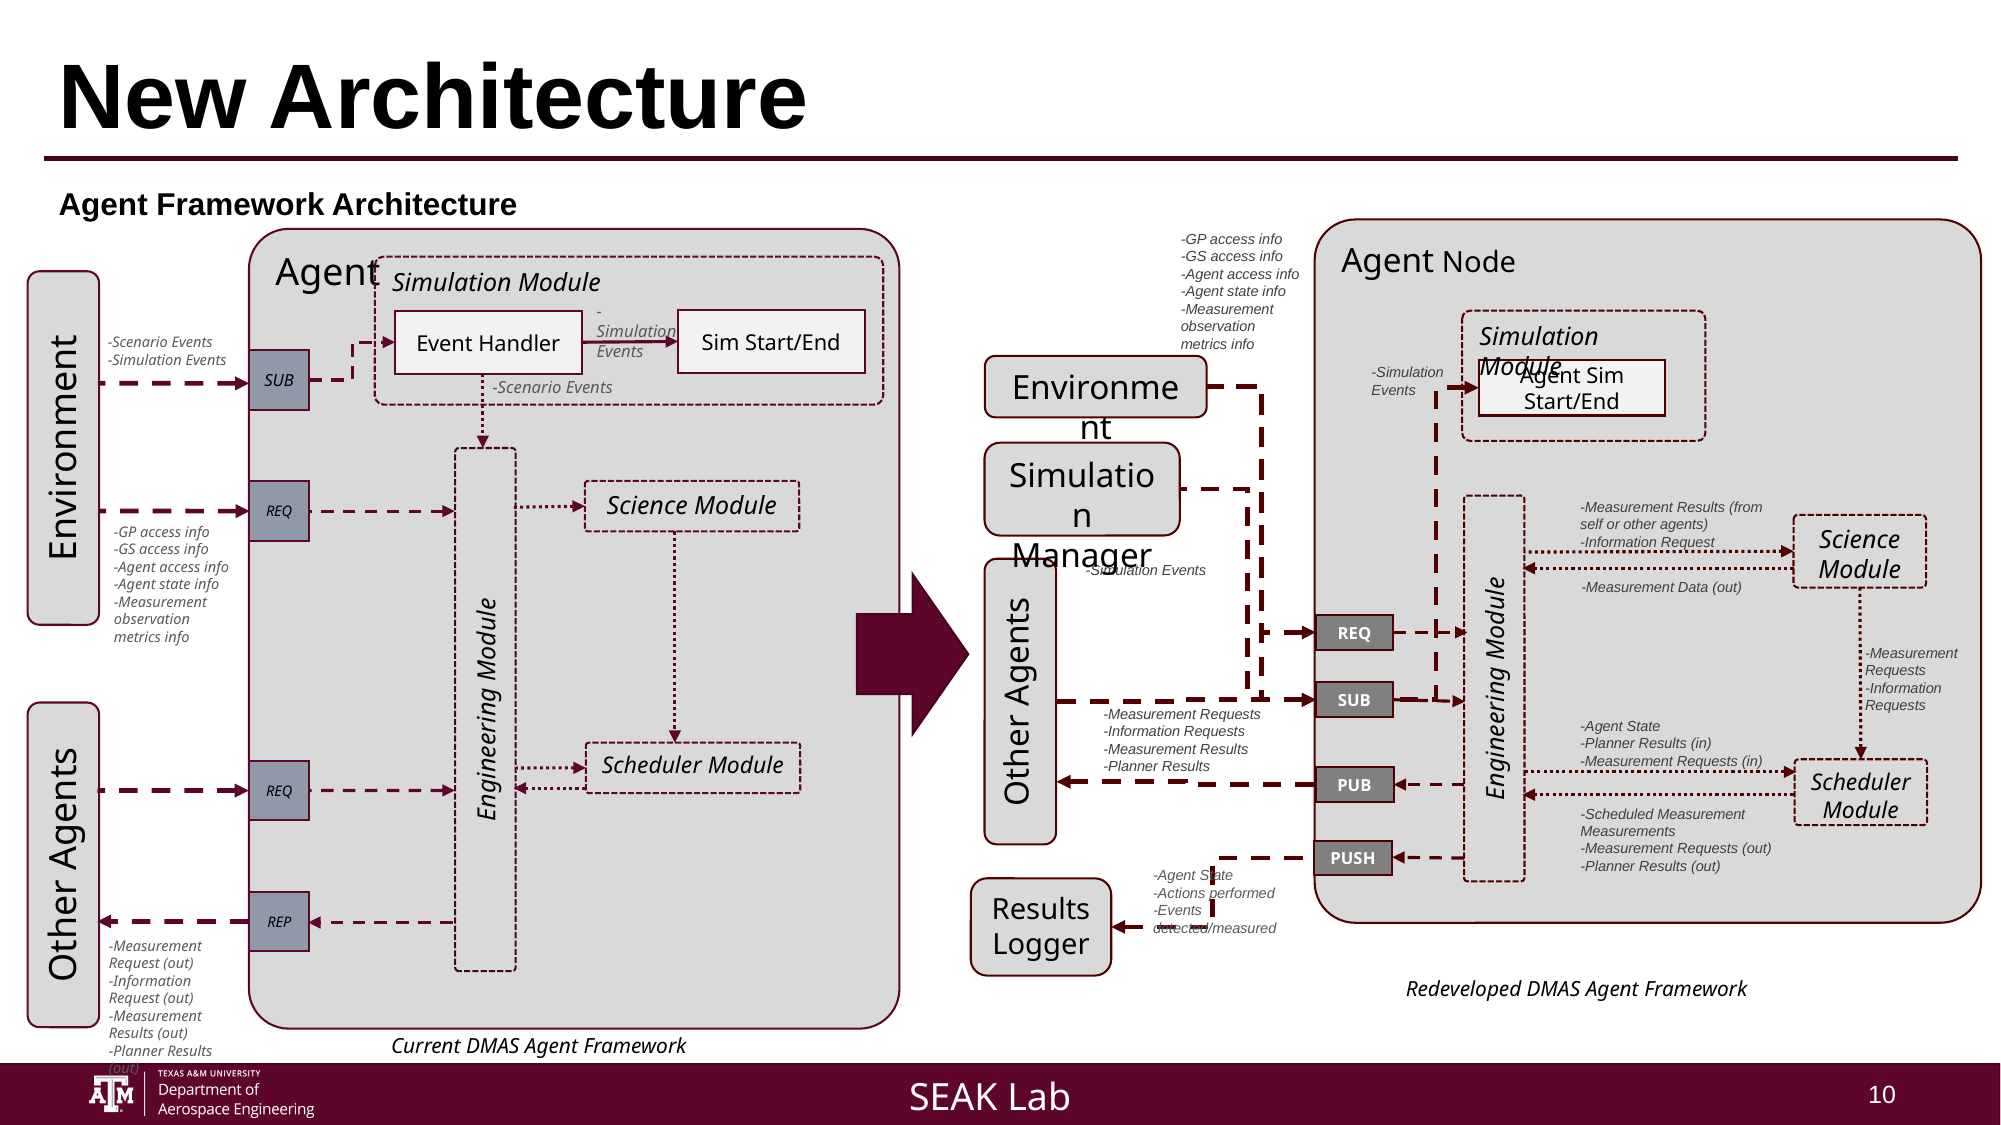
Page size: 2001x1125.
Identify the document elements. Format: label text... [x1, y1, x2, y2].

text_box Engineering Module [1463, 494, 1526, 883]
text_box Other Agents [983, 557, 1058, 846]
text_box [1393, 387, 1479, 700]
text_box -Measurement Requests -Information Requests -Measurement Results -Planner Results [1088, 702, 1295, 781]
text_box -GP access info -GS access info -Agent access info -Agent state info -Measurement observation metrics info [1166, 222, 1318, 360]
text_box Science Module [1792, 513, 1928, 589]
text_box SUB [1315, 681, 1394, 718]
text_box -Scheduled Measurement Measurements -Measurement Requests (out) -Planner Results (out) [1565, 797, 1794, 882]
text_box PUSH [1313, 840, 1393, 876]
text_box Redeveloped DMAS Agent Framework [1363, 967, 1790, 1008]
text_box -Simulation Events [1356, 355, 1468, 406]
text_box -Measurement Requests -Information Requests [1861, 636, 1976, 722]
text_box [1206, 386, 1316, 700]
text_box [1111, 858, 1315, 927]
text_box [1179, 489, 1206, 700]
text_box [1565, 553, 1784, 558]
text_box -Agent State -Actions performed -Events detected/measured [1138, 927, 1303, 944]
text_box [900, 570, 970, 738]
text_box Agent Node [1313, 218, 1983, 924]
text_box -Measurement Data (out) [1566, 571, 1761, 604]
text_box -Simulation Events [1070, 553, 1179, 587]
text_box PUB [1314, 766, 1395, 803]
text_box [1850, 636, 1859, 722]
picture [89, 1086, 314, 1118]
text_box -Measurement Results (from self or other agents) -Information Request [1565, 490, 1784, 551]
text_box REQ [1316, 614, 1393, 651]
text_box Simulation Manager [983, 441, 1181, 537]
title New Architecture [43, 38, 1958, 159]
text_box Simulation Module [1461, 309, 1707, 442]
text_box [27, 228, 900, 1086]
text_box Environment [983, 354, 1208, 419]
text_box Results Logger [969, 877, 1113, 977]
list Agent Framework Architecture [43, 180, 539, 228]
text_box Scheduler Module [1793, 758, 1929, 827]
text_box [1056, 781, 1316, 785]
text_box -Agent State -Planner Results (in) -Measurement Requests (in) [1565, 709, 1808, 777]
